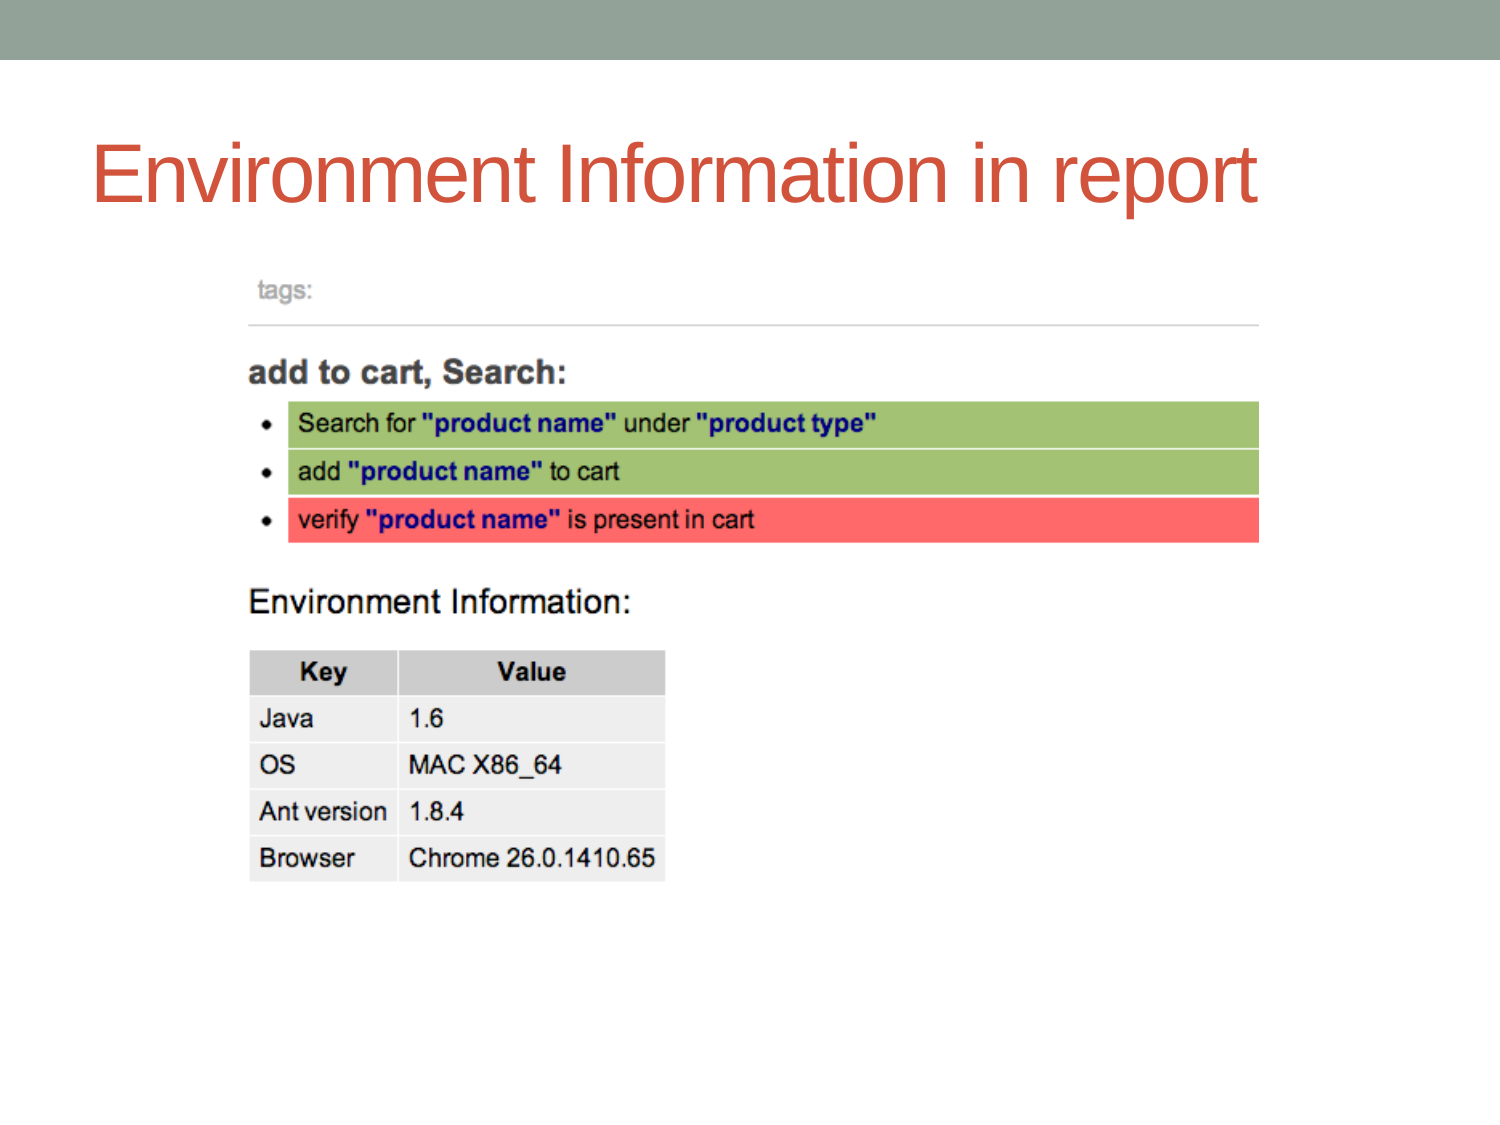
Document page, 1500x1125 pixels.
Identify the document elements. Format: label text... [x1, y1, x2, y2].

title Environment Information in report [75, 87, 1425, 250]
picture [226, 274, 1260, 978]
